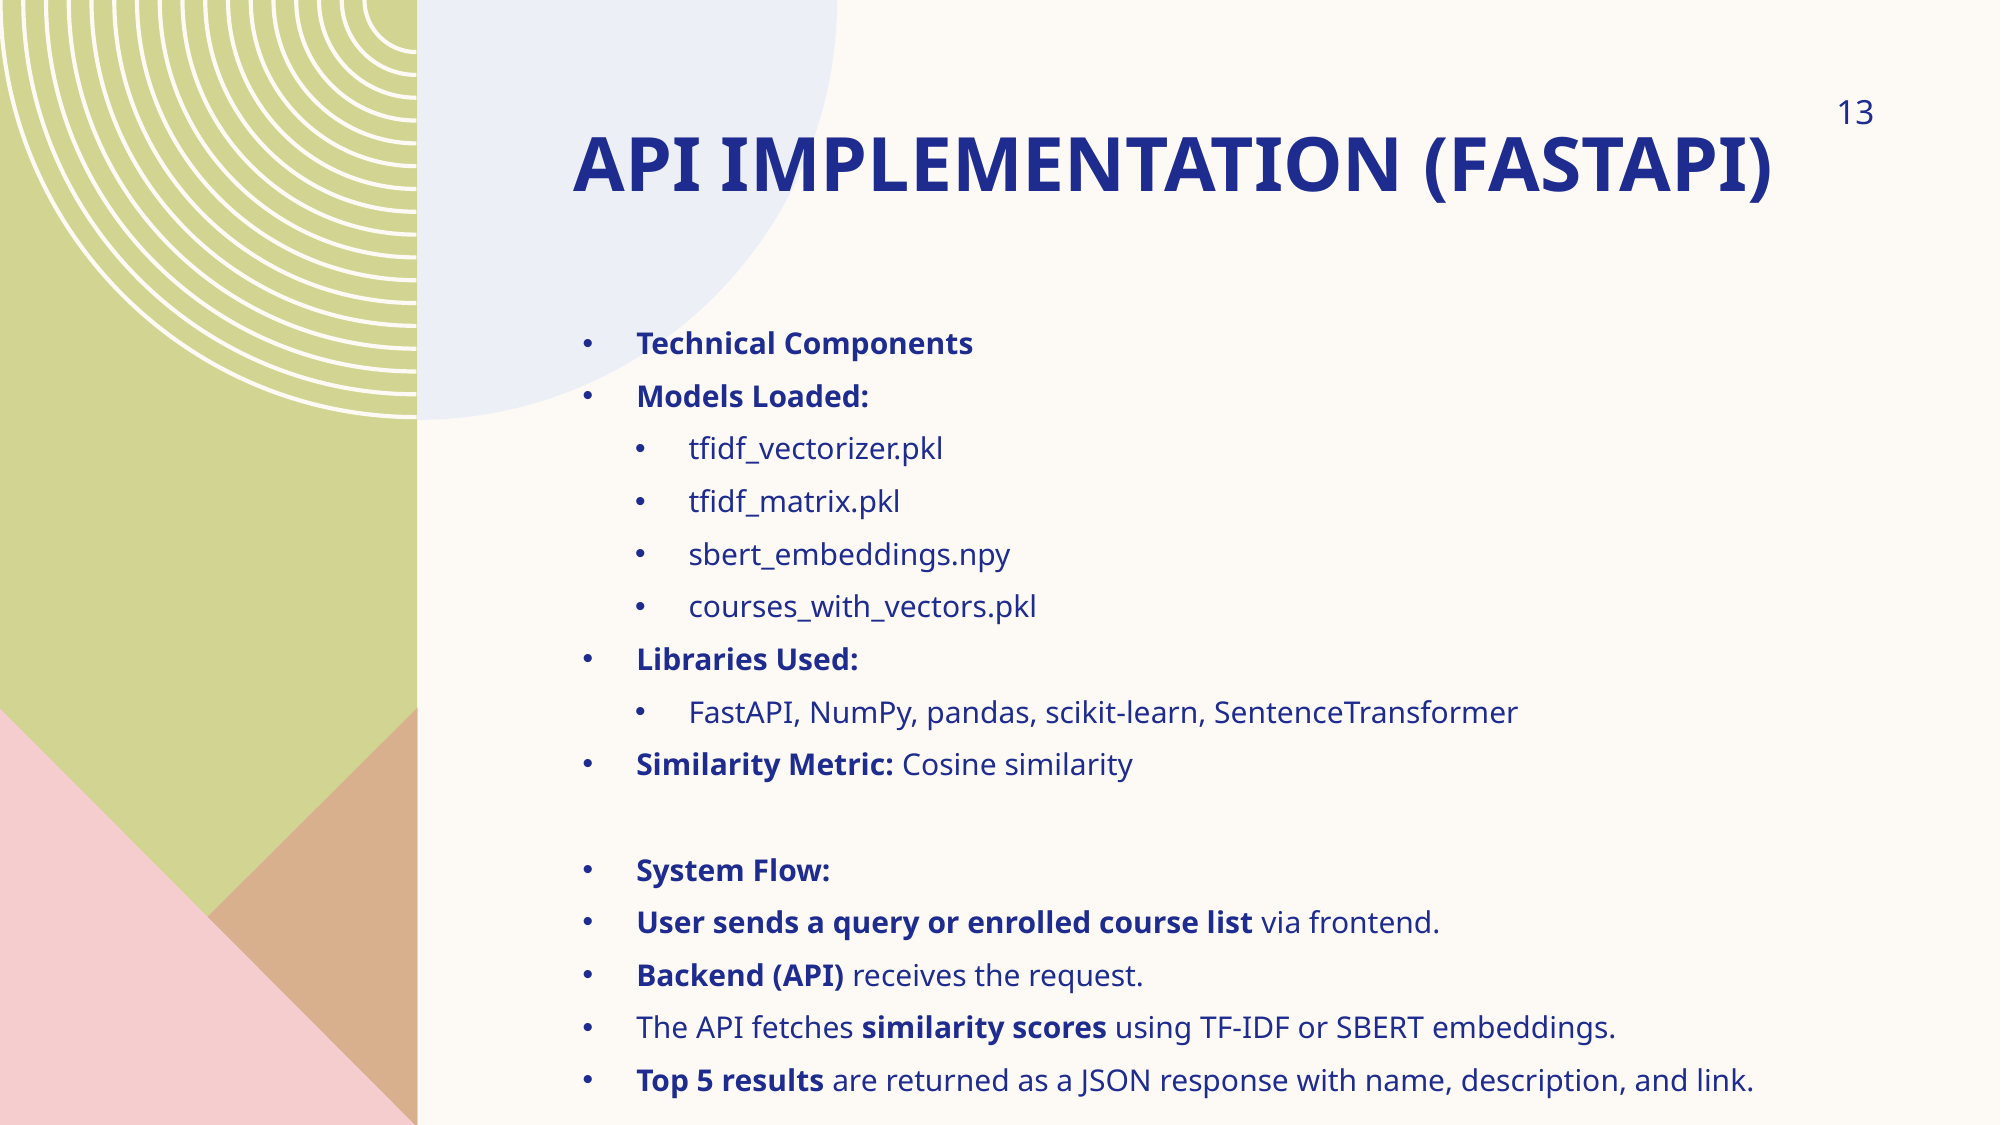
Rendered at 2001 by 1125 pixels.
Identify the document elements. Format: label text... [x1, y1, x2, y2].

title API Implementation (FastAPI) [558, 20, 1866, 207]
list Technical Components Models Loaded: tfidf_vectorizer.pkl tfidf_matrix.pkl sbert_embeddings.npy courses_with_vectors.pkl Libraries Used: FastAPI, NumPy, pandas, scikit-learn, SentenceTransformer Similarity Metric: Cosine similarity System Flow: User sends a query or enrolled course list via frontend. Backend (API) receives the request. The API fetches similarity scores using TF-IDF or SBERT embeddings. Top 5 results are returned as a JSON response with name, description, and link. [567, 324, 1875, 1105]
slide_number 13 [1699, 75, 1875, 153]
